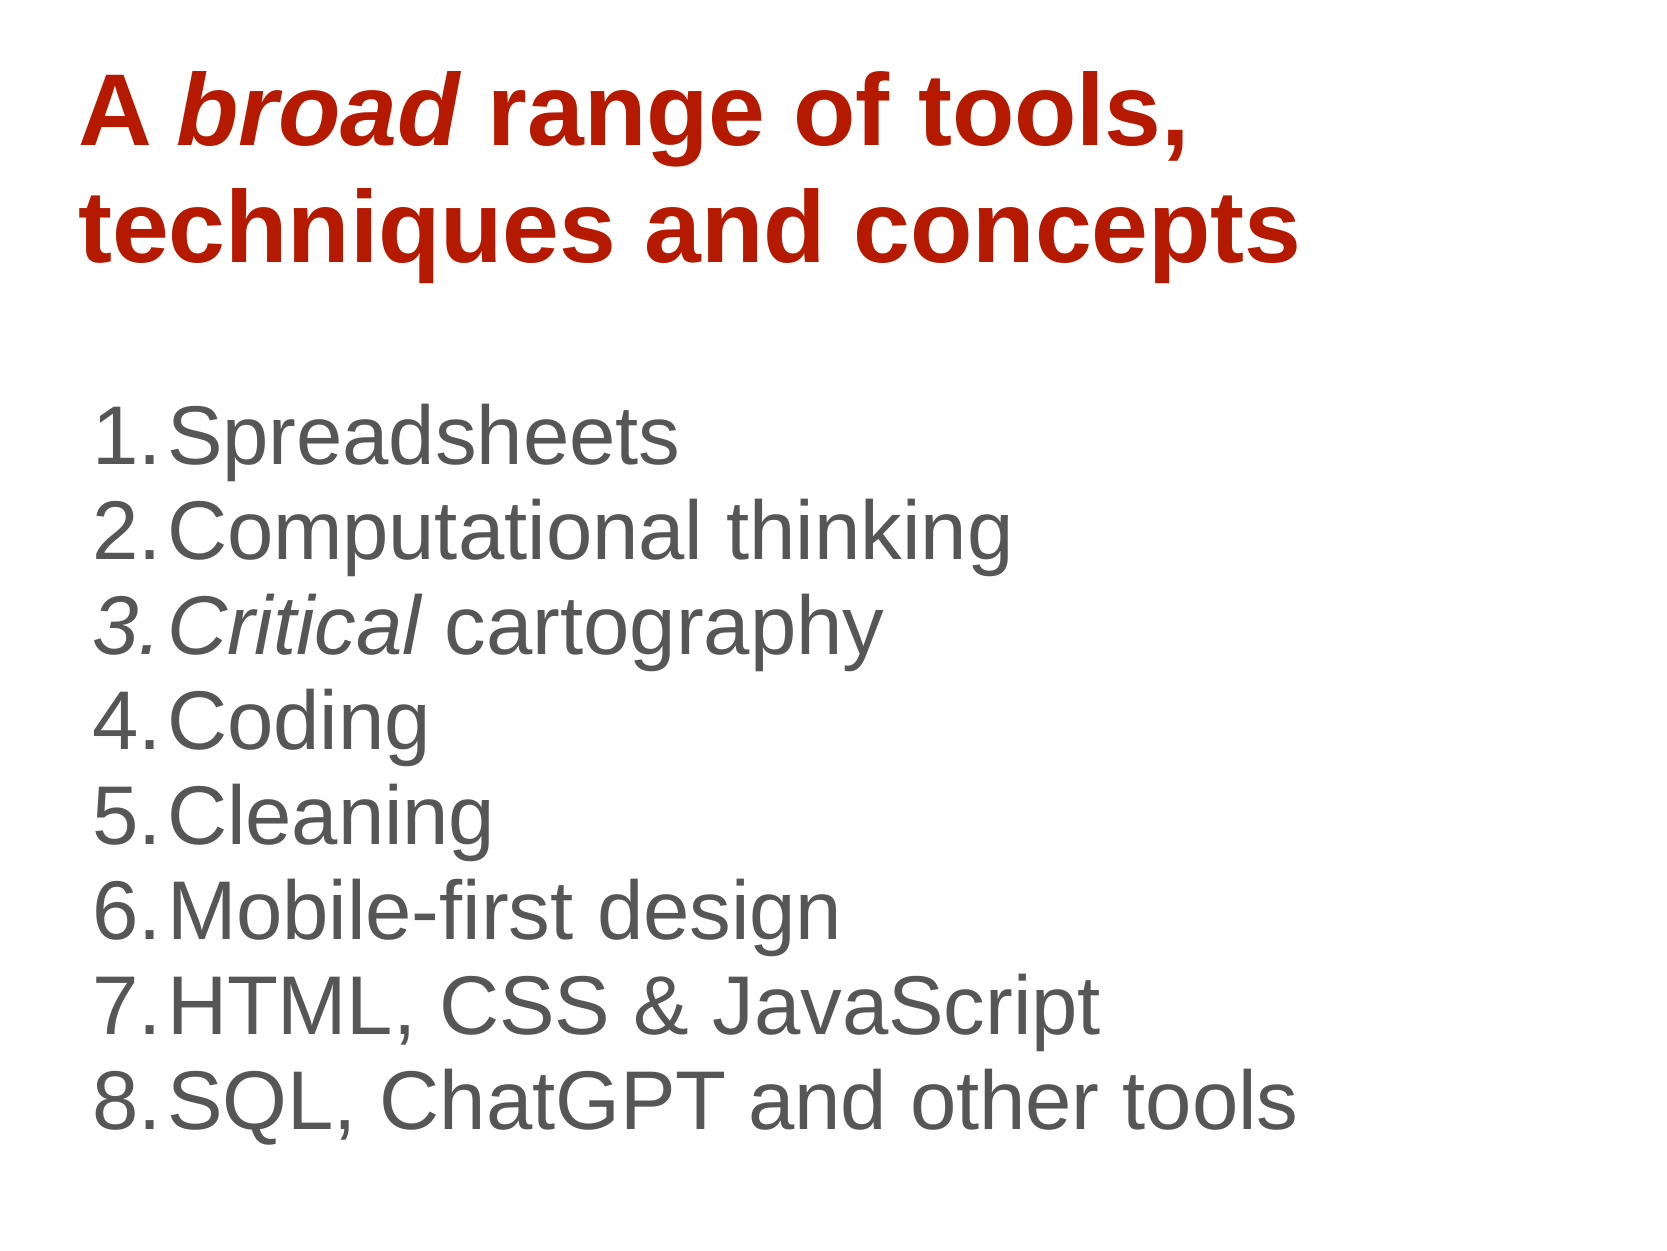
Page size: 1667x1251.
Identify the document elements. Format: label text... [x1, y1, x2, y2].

text_box A broad range of tools, techniques and concepts [78, 52, 1667, 167]
text_box Spreadsheets Computational thinking Critical cartography Coding Cleaning Mobile-first design HTML, CSS & JavaScript SQL, ChatGPT and other tools [92, 388, 1667, 895]
